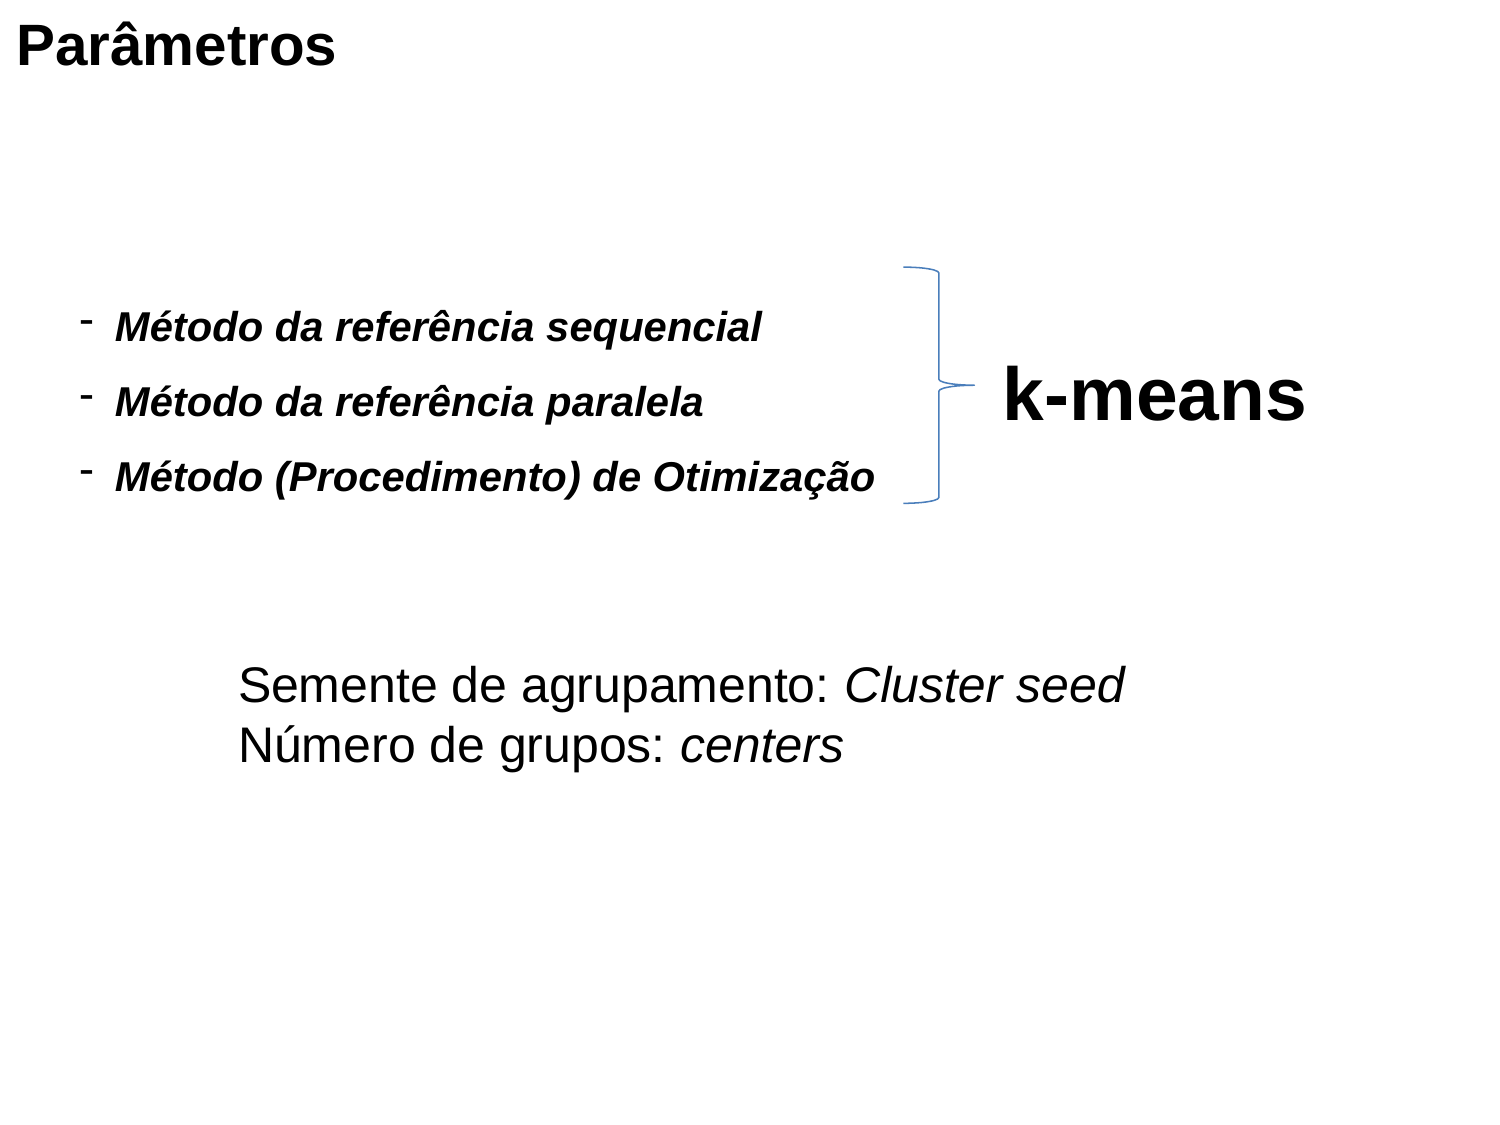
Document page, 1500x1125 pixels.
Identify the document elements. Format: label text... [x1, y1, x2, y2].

text_box Semente de agrupamento: Cluster seed Número de grupos: centers [223, 645, 1154, 780]
text_box [903, 266, 976, 505]
text_box Parâmetros [1, 0, 353, 85]
text_box Método da referência sequencial Método da referência paralela Método (Procedimento) de Otimização [64, 267, 1353, 507]
text_box k-means [987, 338, 1322, 443]
